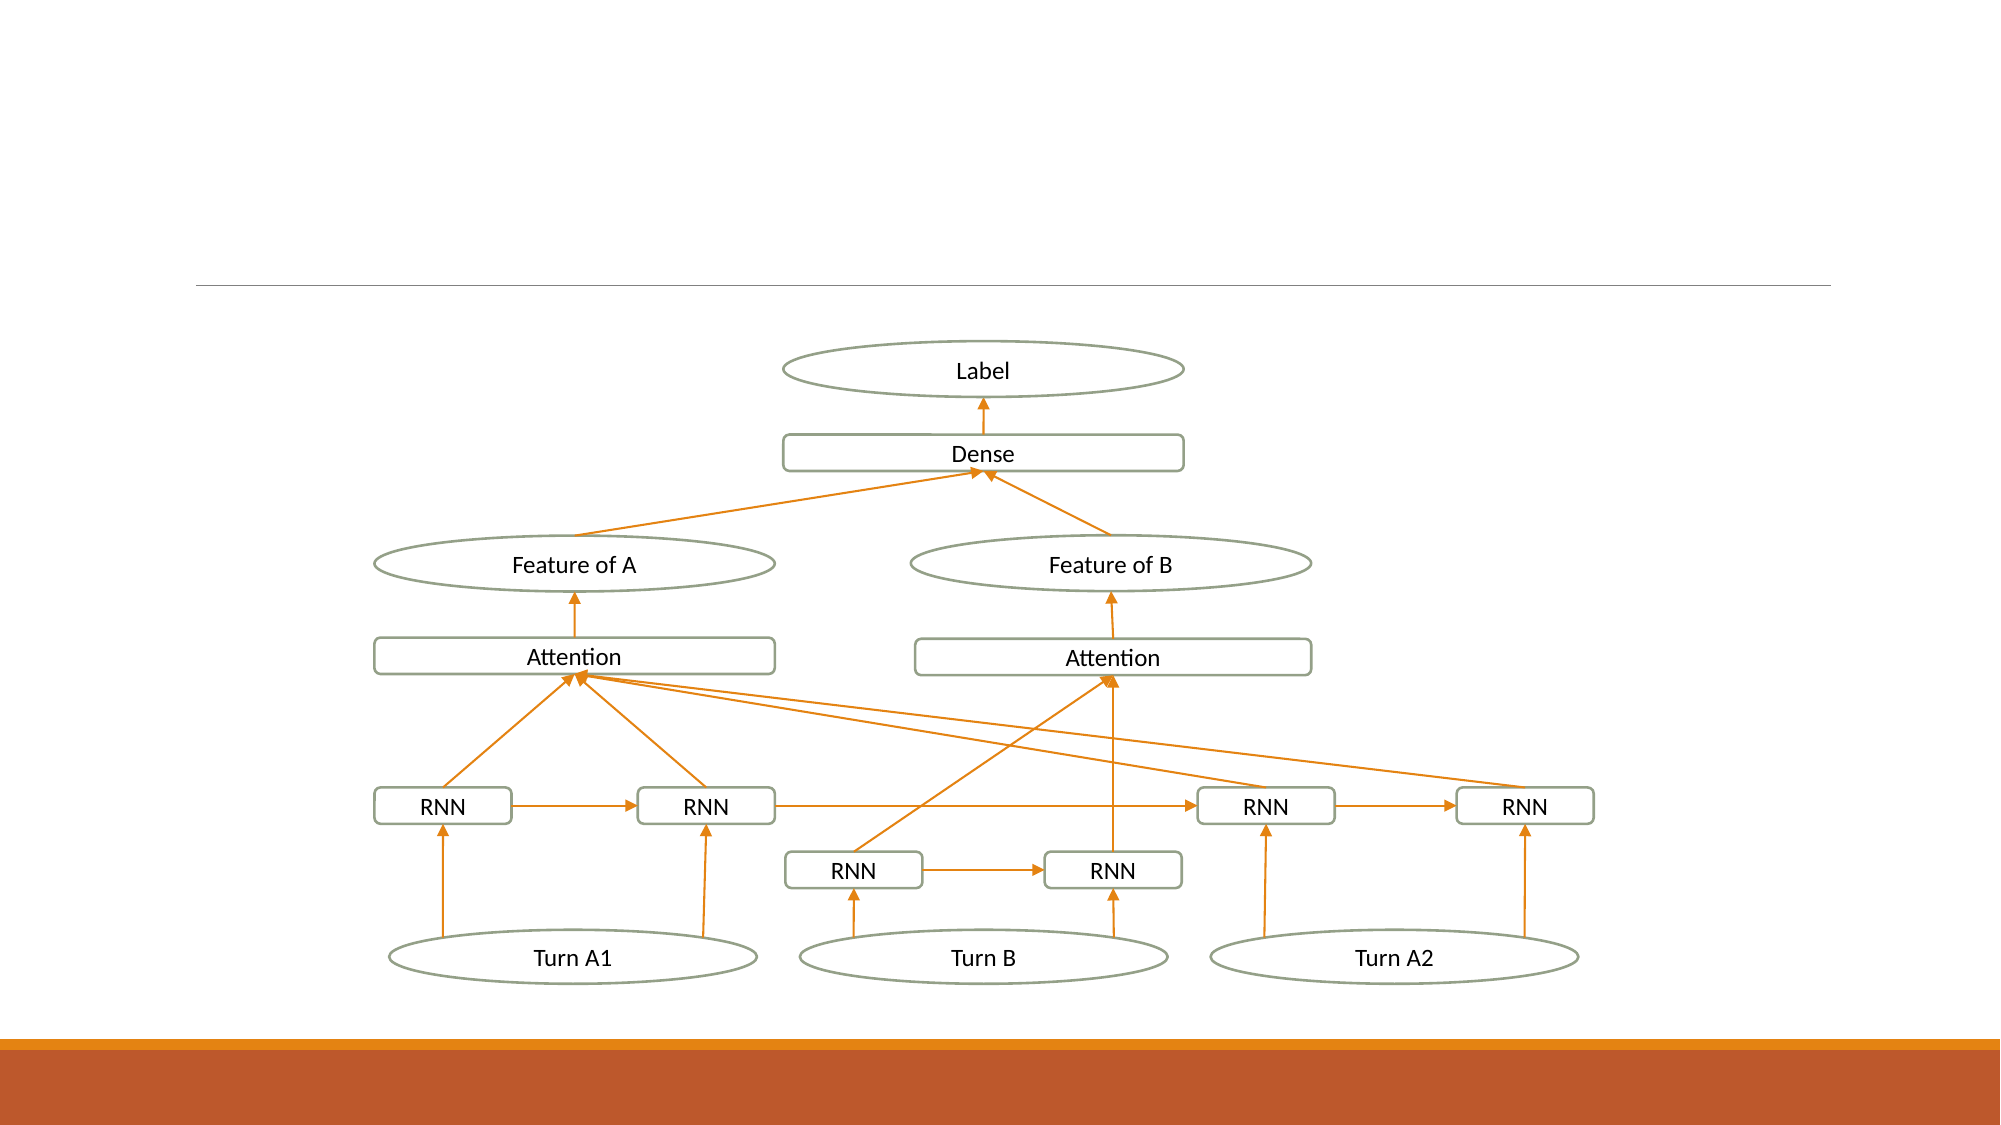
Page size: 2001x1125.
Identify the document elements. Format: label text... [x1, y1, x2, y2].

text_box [442, 673, 572, 788]
text_box RNN [636, 797, 777, 826]
text_box RNN [373, 786, 513, 826]
text_box Feature of B [909, 533, 1313, 593]
text_box RNN [1196, 796, 1337, 826]
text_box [574, 470, 982, 537]
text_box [1263, 823, 1267, 939]
text_box RNN [1455, 786, 1596, 826]
text_box Turn A2 [1209, 928, 1580, 986]
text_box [1110, 590, 1114, 640]
text_box Attention [373, 636, 777, 676]
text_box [702, 823, 707, 939]
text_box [1120, 673, 1526, 788]
text_box RNN [784, 850, 924, 890]
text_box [853, 674, 1112, 853]
text_box Turn B [798, 928, 1169, 986]
text_box Attention [913, 637, 1313, 670]
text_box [983, 470, 1112, 536]
text_box Feature of A [373, 534, 777, 593]
text_box Label [782, 339, 1185, 399]
text_box Dense [781, 433, 1185, 473]
text_box Turn A1 [387, 928, 759, 986]
text_box RNN [1043, 850, 1184, 890]
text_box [574, 673, 853, 788]
